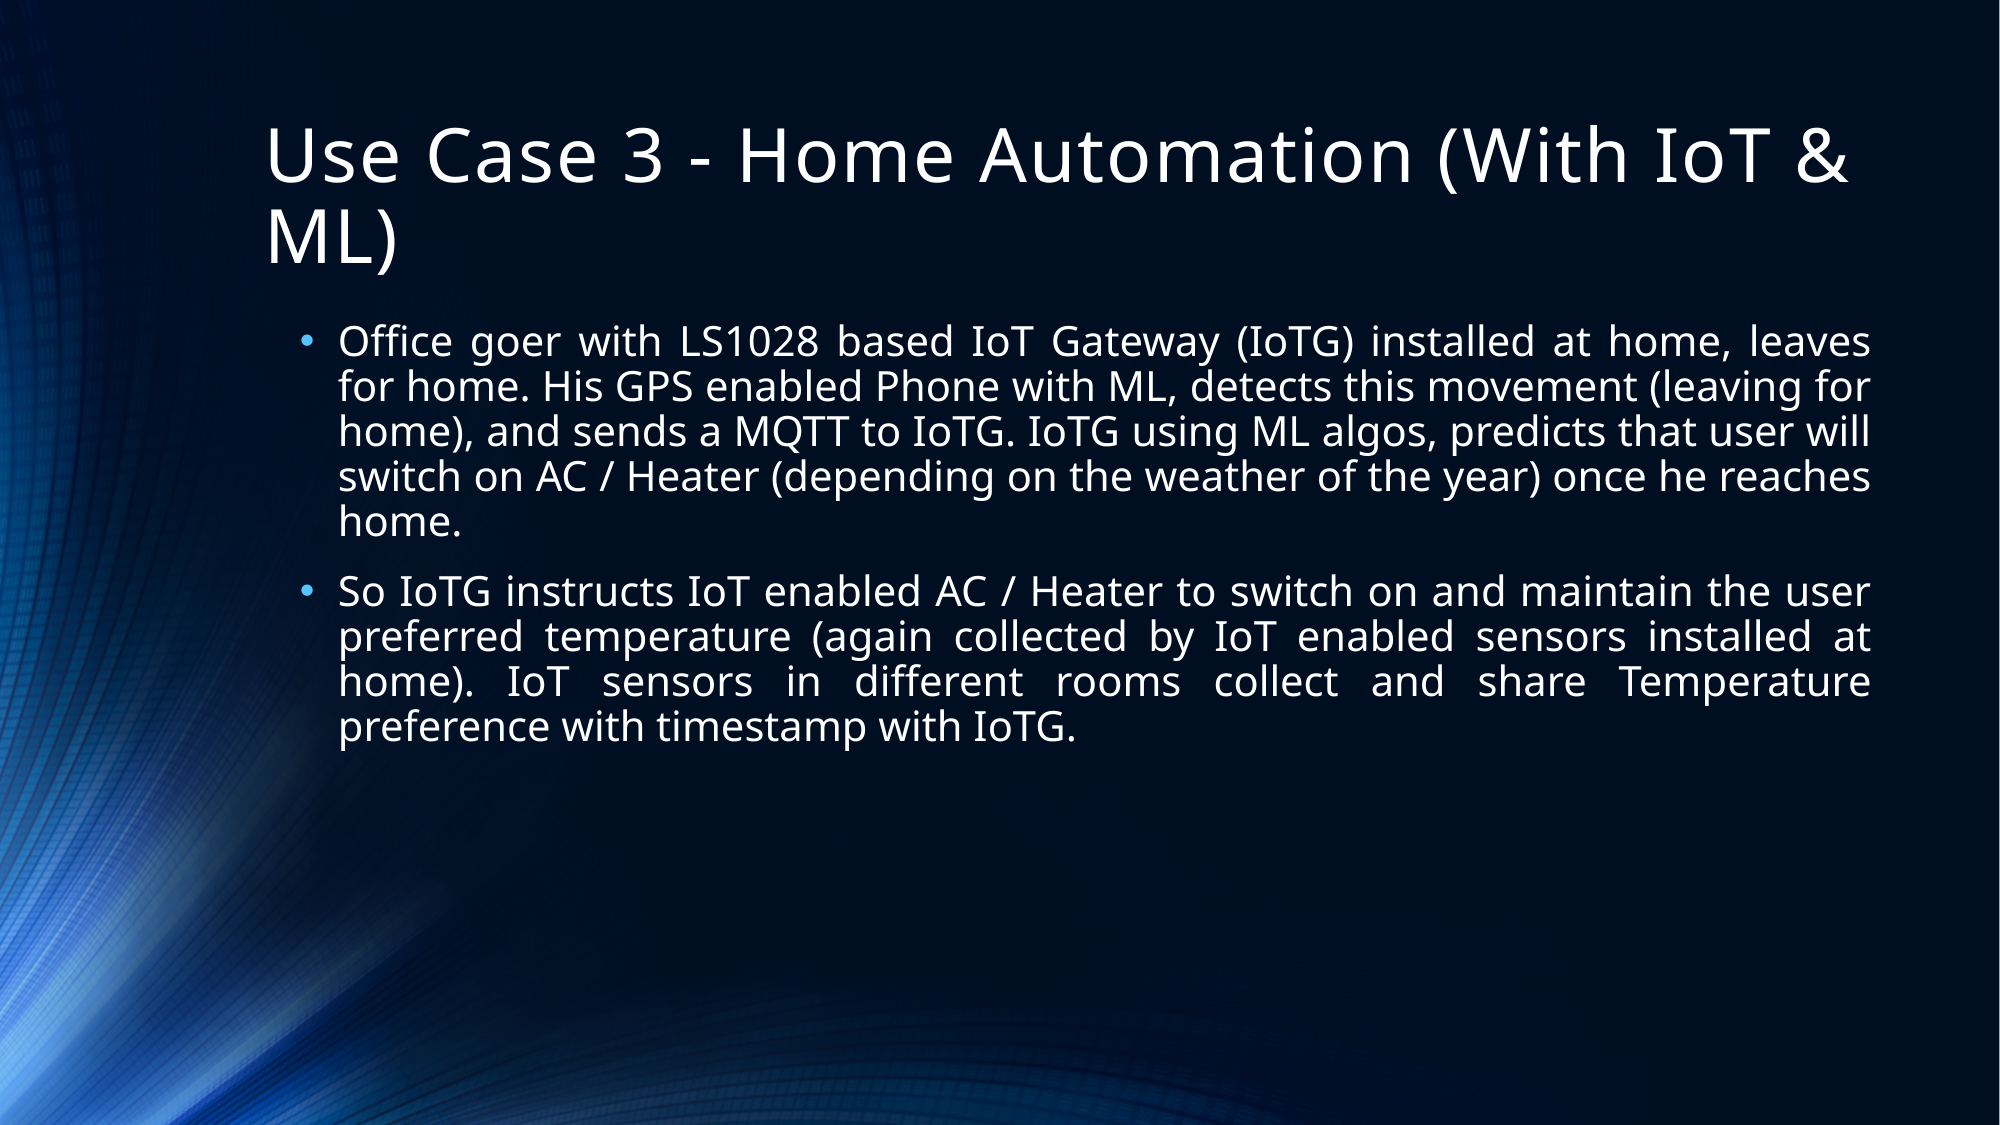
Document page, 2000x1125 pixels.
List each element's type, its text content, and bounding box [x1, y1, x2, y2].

picture [0, 0, 2000, 1125]
list Office goer with LS1028 based IoT Gateway (IoTG) installed at home, leaves for home. His GPS enabled Phone with ML, detects this movement (leaving for home), and sends a MQTT to IoTG. IoTG using ML algos, predicts that user will switch on AC / Heater (depending on the weather of the year) once he reaches home. So IoTG instructs IoT enabled AC / Heater to switch on and maintain the user preferred temperature (again collected by IoT enabled sensors installed at home). IoT sensors in different rooms collect and share Temperature preference with timestamp with IoTG. [246, 312, 1888, 988]
title Use Case 3 - Home Automation (With IoT & ML) [249, 62, 1900, 288]
